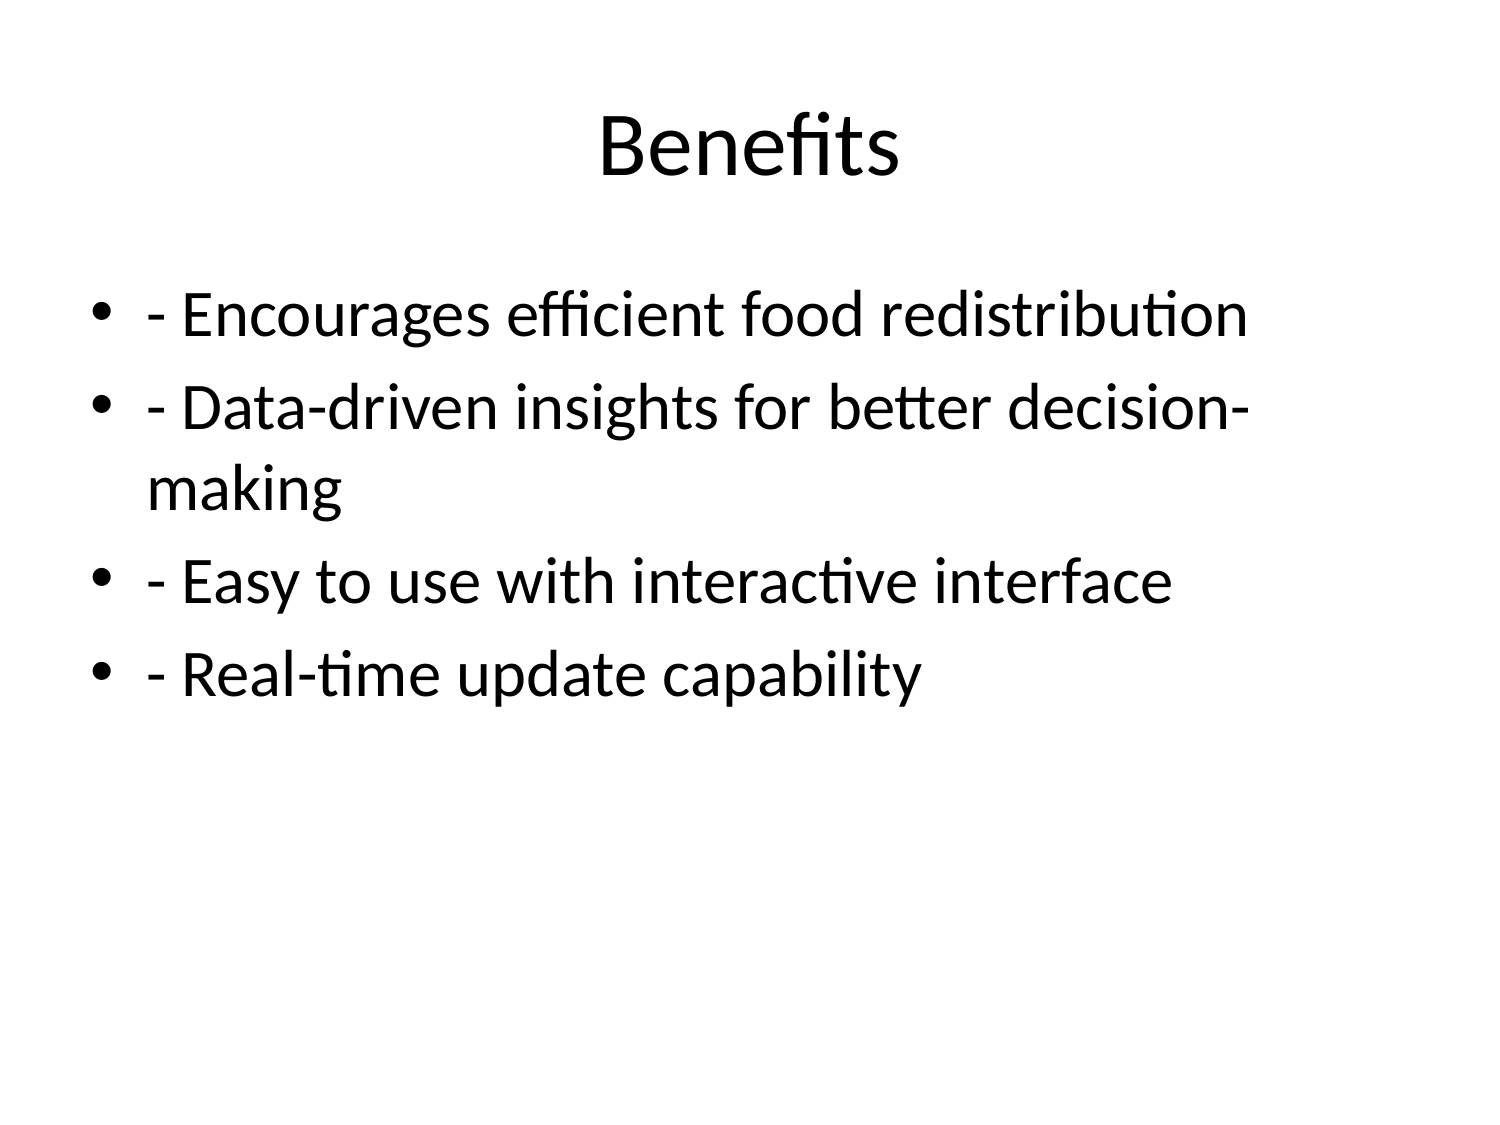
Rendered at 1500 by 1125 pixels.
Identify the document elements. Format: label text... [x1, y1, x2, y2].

title Benefits [75, 45, 1425, 233]
list - Encourages efficient food redistribution - Data-driven insights for better decision-making - Easy to use with interactive interface - Real-time update capability [75, 262, 1425, 1005]
